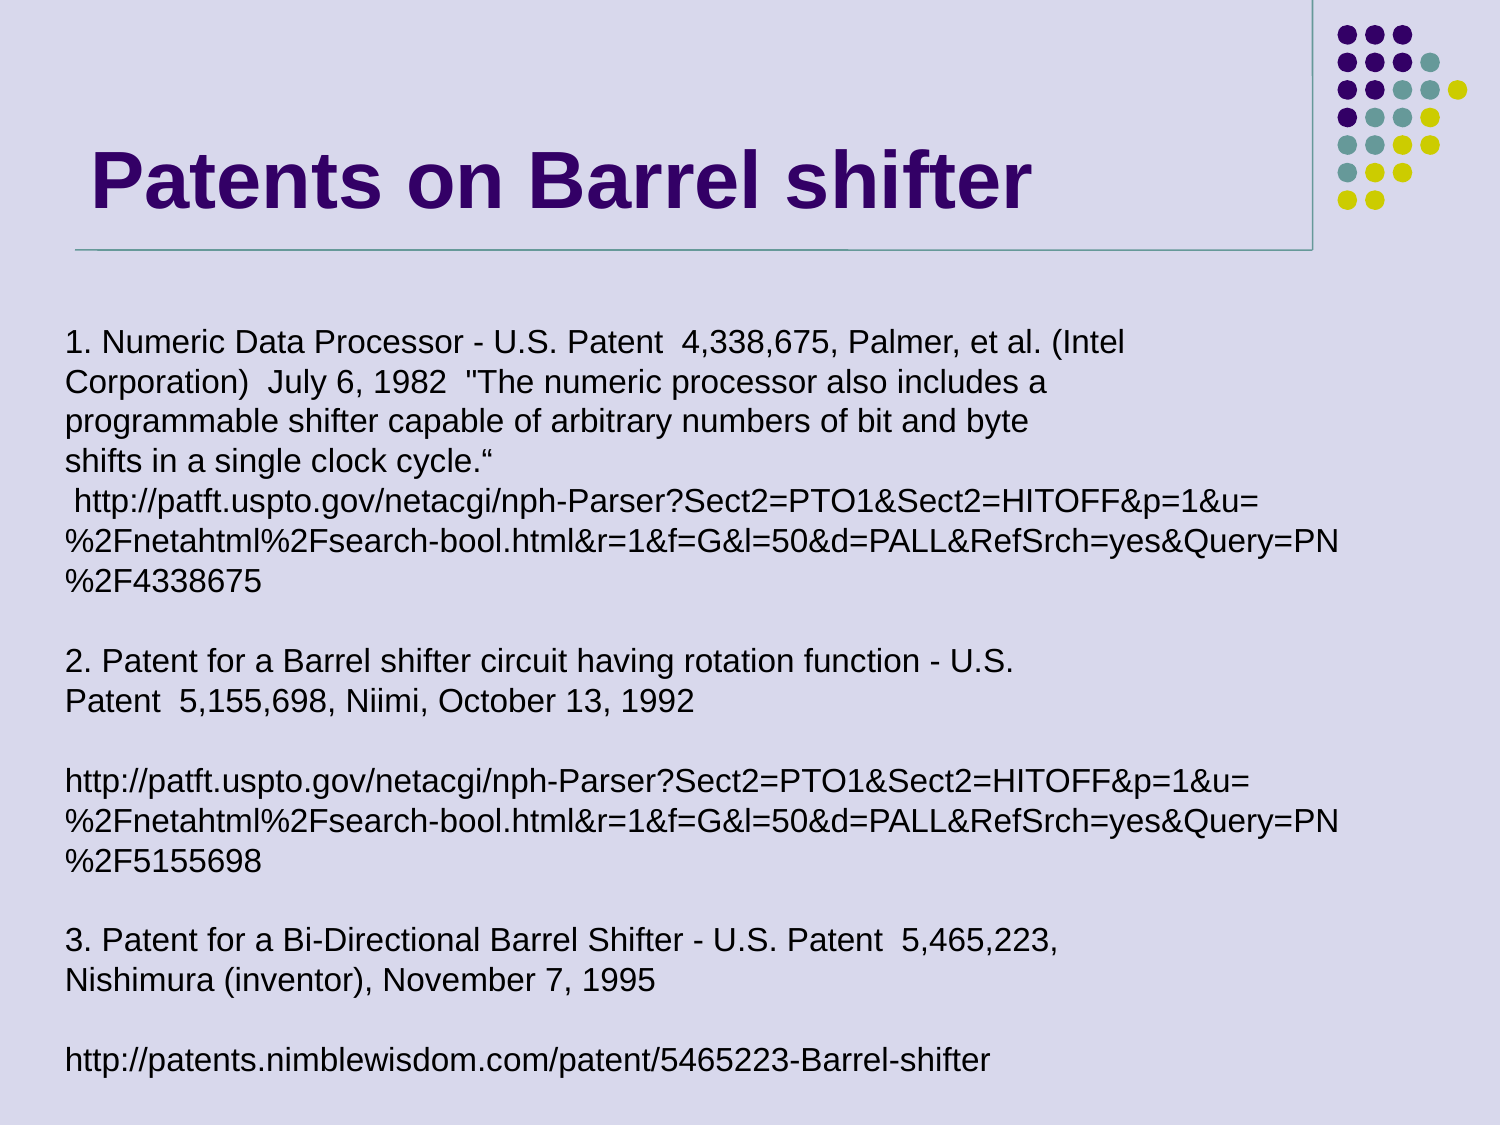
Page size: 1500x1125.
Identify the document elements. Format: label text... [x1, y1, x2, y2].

title Patents on Barrel shifter [74, 19, 1313, 233]
text_box 1. Numeric Data Processor ‐ U.S. Patent 4,338,675, Palmer, et al. (Intel Corporation) July 6, 1982 "The numeric processor also includes a programmable shifter capable of arbitrary numbers of bit and byte shifts in a single clock cycle.“ http://patft.uspto.gov/netacgi/nph‐Parser?Sect2=PTO1&Sect2=HITOFF&p=1&u=%2Fnetahtml%2Fsearch‐bool.html&r=1&f=G&l=50&d=PALL&RefSrch=yes&Query=PN%2F4338675 2. Patent for a Barrel shifter circuit having rotation function ‐ U.S. Patent 5,155,698, Niimi, October 13, 1992 http://patft.uspto.gov/netacgi/nph‐Parser?Sect2=PTO1&Sect2=HITOFF&p=1&u=%2Fnetahtml%2Fsearch‐bool.html&r=1&f=G&l=50&d=PALL&RefSrch=yes&Query=PN%2F5155698 3. Patent for a Bi‐Directional Barrel Shifter ‐ U.S. Patent 5,465,223, Nishimura (inventor), November 7, 1995 http://patents.nimblewisdom.com/patent/5465223‐Barrel‐shifter [50, 312, 1438, 1086]
